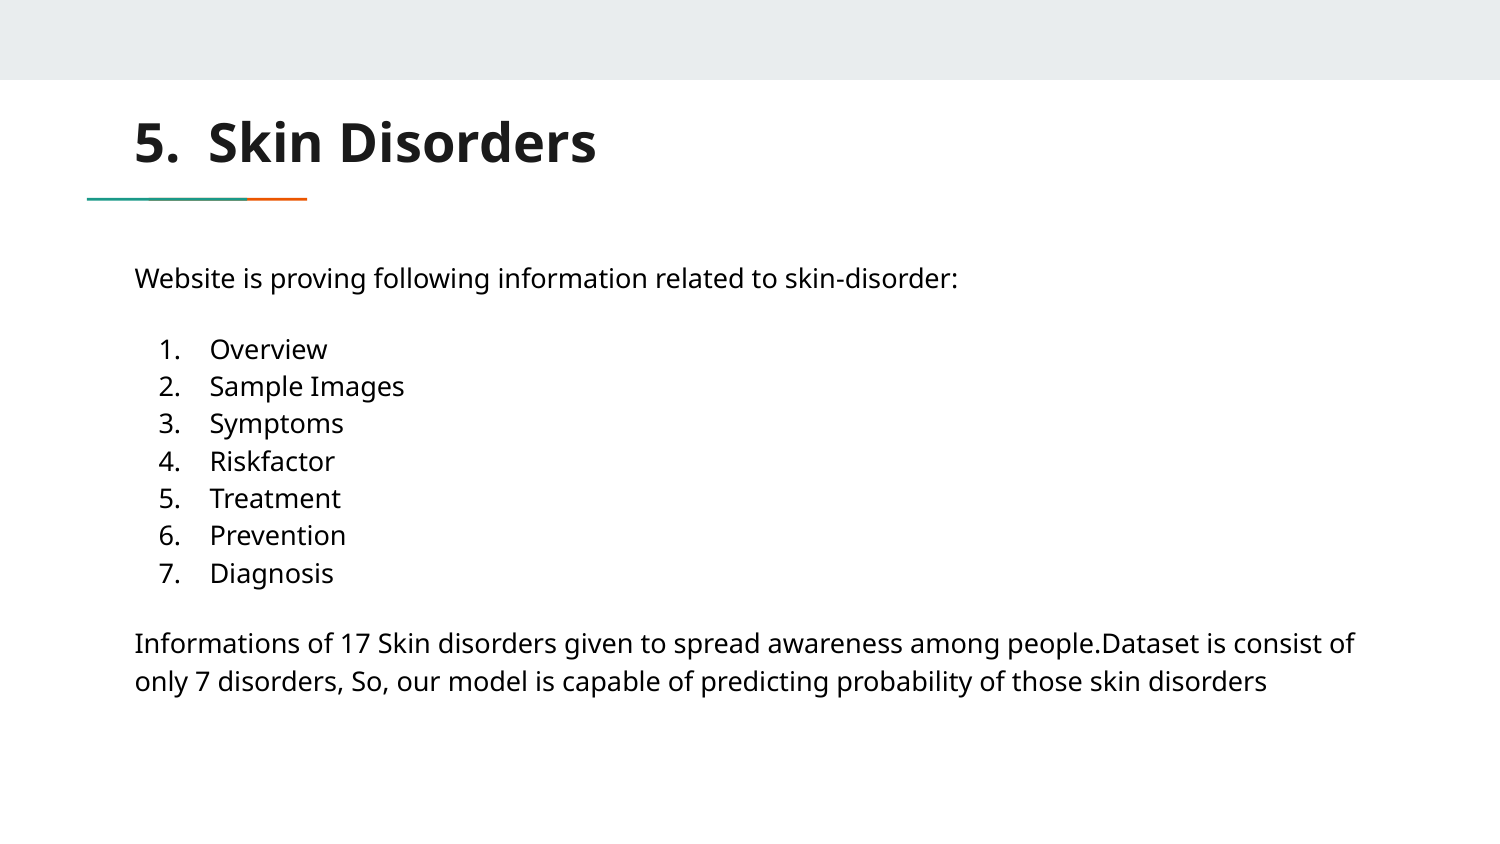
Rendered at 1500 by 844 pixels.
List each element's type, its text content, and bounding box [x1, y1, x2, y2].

list Website is proving following information related to skin-disorder: Overview Sample Images Symptoms Riskfactor Treatment Prevention Diagnosis Informations of 17 Skin disorders given to spread awareness among people.Dataset is consist of only 7 disorders, So, our model is capable of predicting probability of those skin disorders [119, 241, 1381, 712]
title 5. Skin Disorders [119, 93, 1381, 182]
